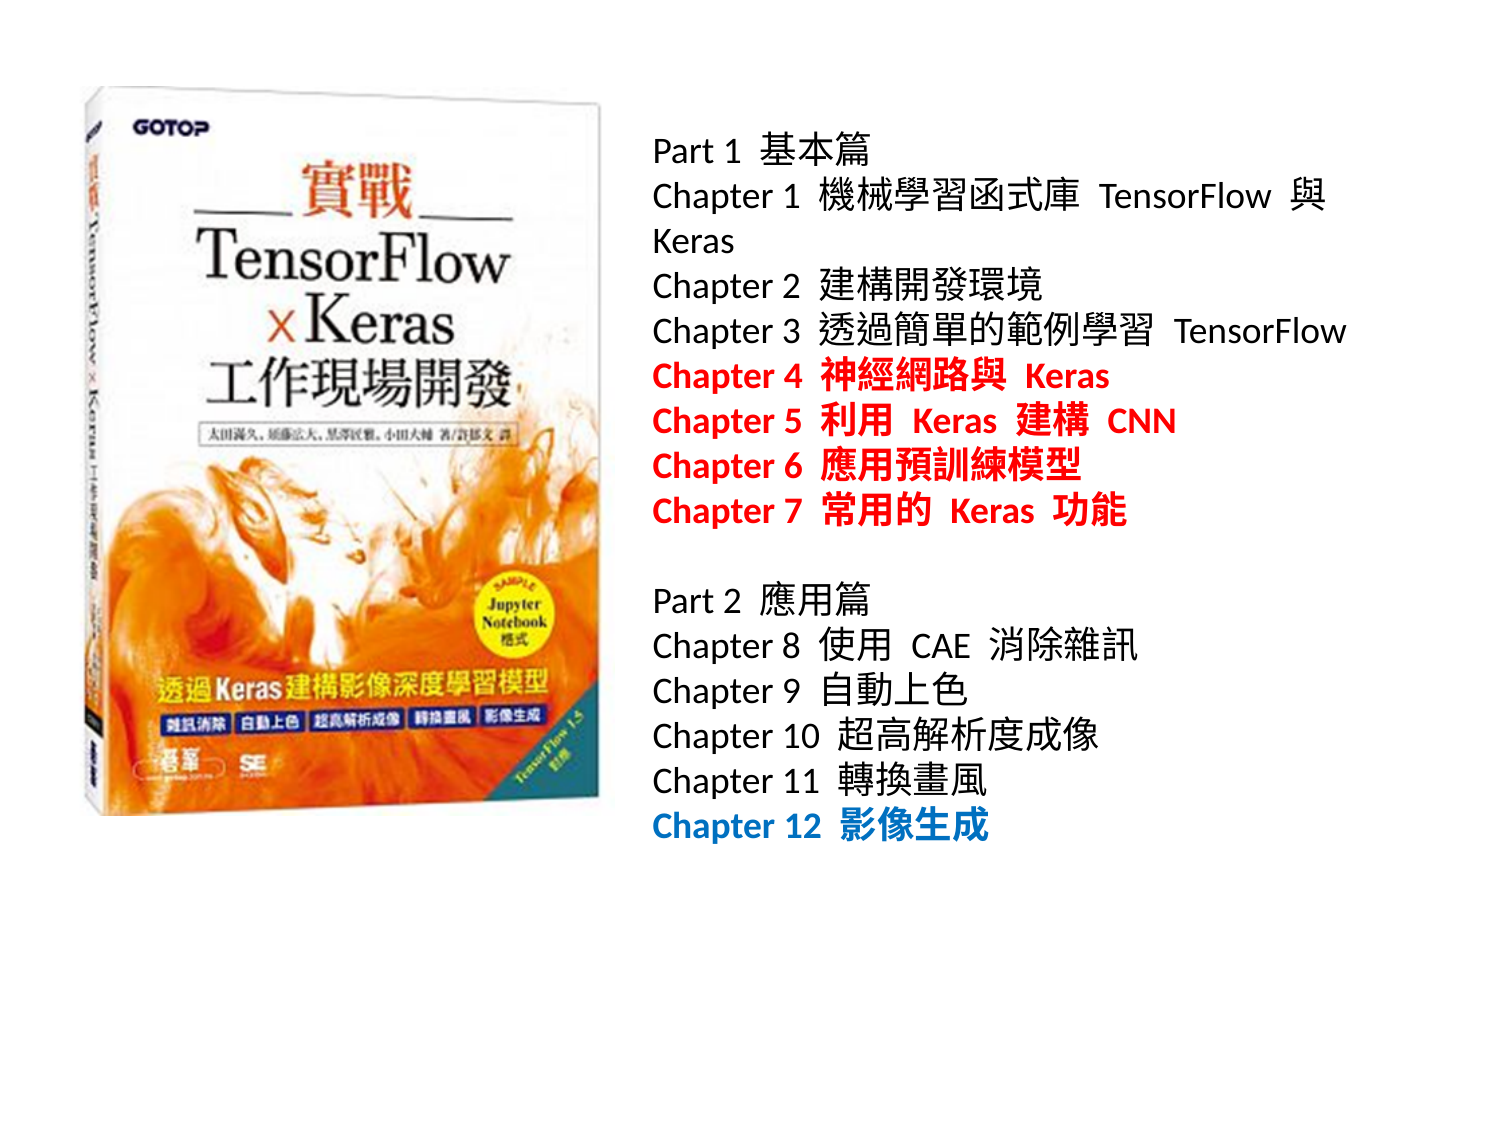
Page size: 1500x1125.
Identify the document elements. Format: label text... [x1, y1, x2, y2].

picture [73, 86, 615, 816]
text_box Part 1 基本篇 Chapter 1 機械學習函式庫 TensorFlow 與 Keras Chapter 2 建構開發環境 Chapter 3 透過簡單的範例學習 TensorFlow Chapter 4 神經網路與 Keras Chapter 5 利用 Keras 建構 CNN Chapter 6 應用預訓練模型 Chapter 7 常用的 Keras 功能 Part 2 應用篇 Chapter 8 使用 CAE 消除雜訊 Chapter 9 自動上色 Chapter 10 超高解析度成像 Chapter 11 轉換畫風 Chapter 12 影像生成 [637, 118, 1423, 854]
